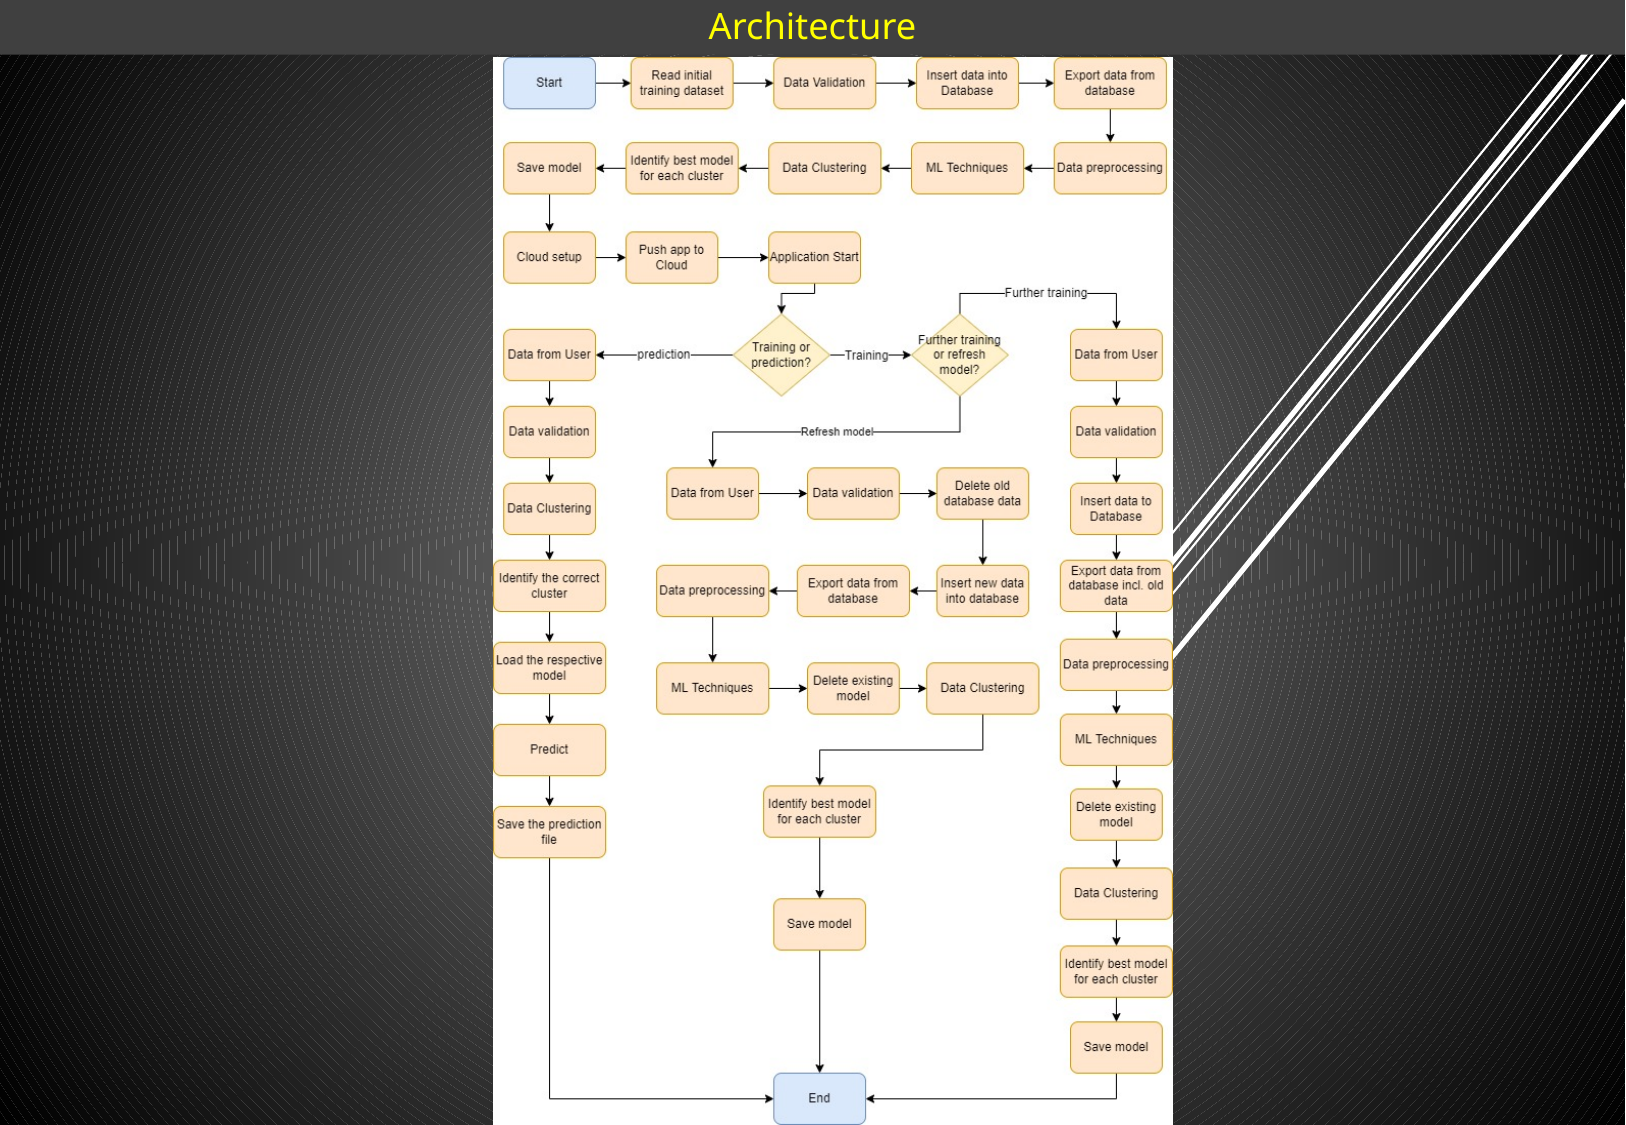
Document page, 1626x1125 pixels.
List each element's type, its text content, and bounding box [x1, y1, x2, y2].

subtitle Architecture [0, 0, 1625, 55]
picture [493, 57, 1174, 1125]
